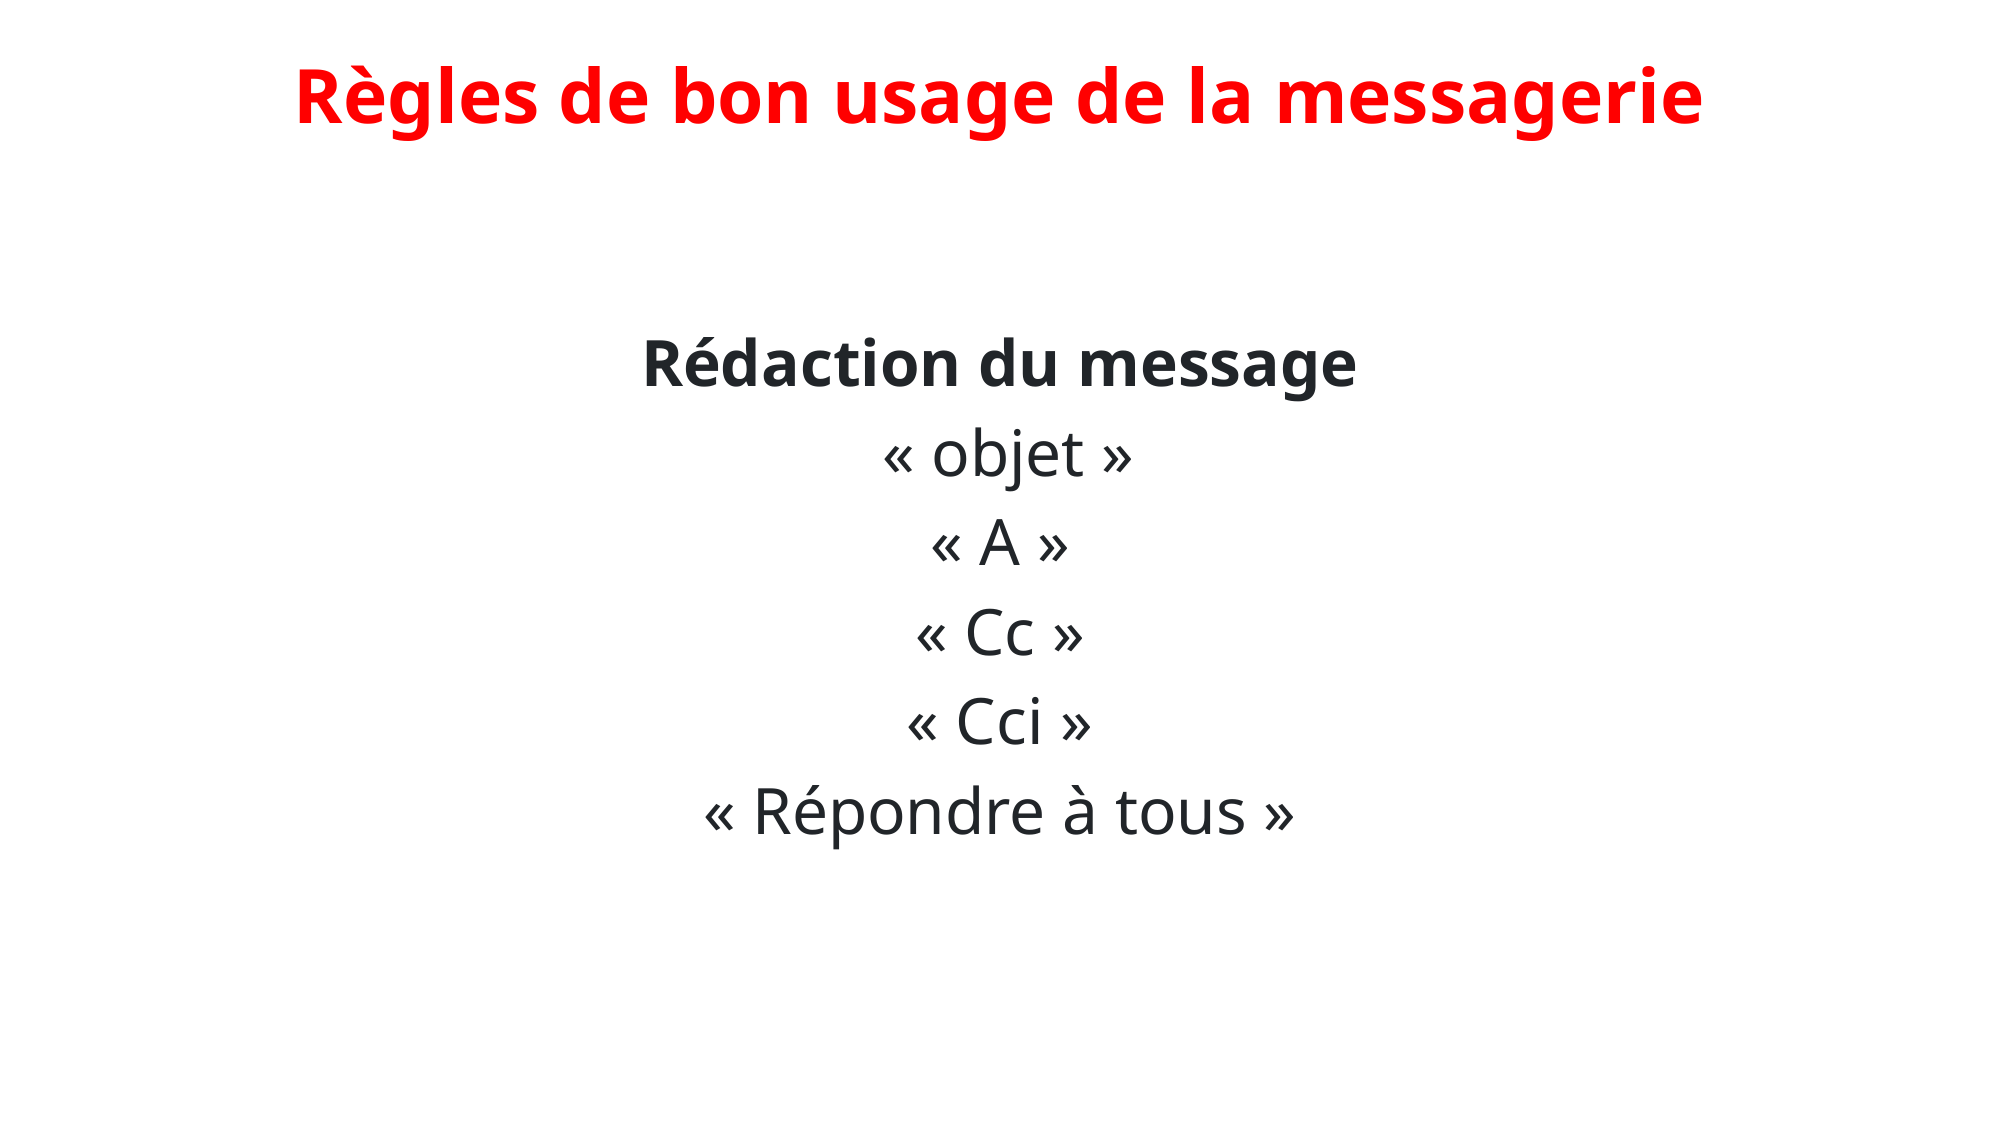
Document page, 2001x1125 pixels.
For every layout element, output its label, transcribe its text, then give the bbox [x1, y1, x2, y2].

title Règles de bon usage de la messagerie [99, 45, 1900, 233]
list Rédaction du message « objet » « A » « Cc » « Cci » « Répondre à tous » [324, 315, 1675, 860]
